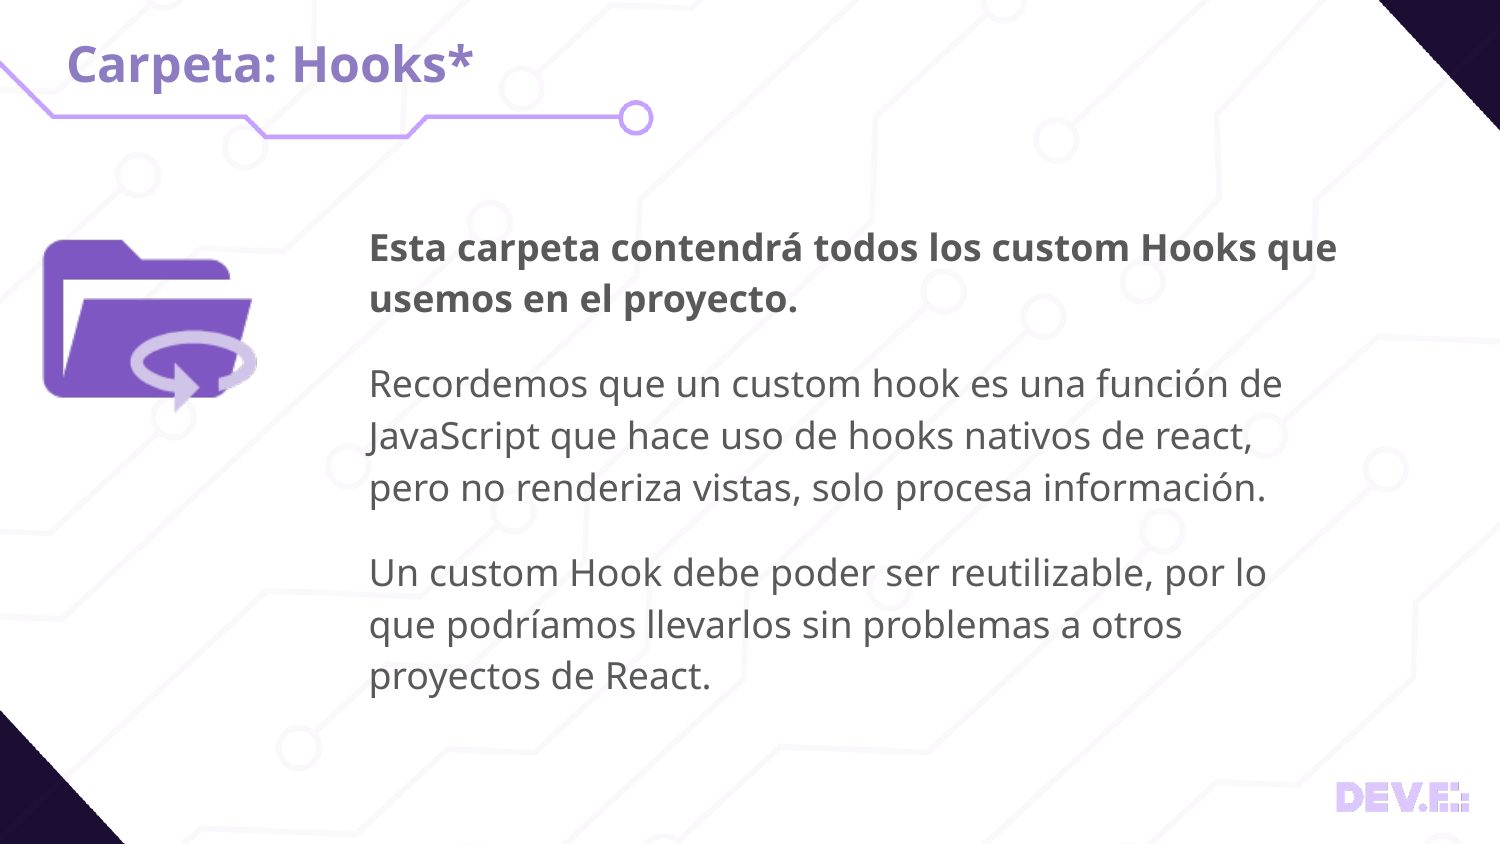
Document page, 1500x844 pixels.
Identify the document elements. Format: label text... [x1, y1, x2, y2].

title Carpeta: Hooks* [51, 17, 1449, 112]
picture [0, 0, 1500, 844]
list Esta carpeta contendrá todos los custom Hooks que usemos en el proyecto. Recordemos que un custom hook es una función de JavaScript que hace uso de hooks nativos de react, pero no renderiza vistas, solo procesa información. Un custom Hook debe poder ser reutilizable, por lo que podríamos llevarlos sin problemas a otros proyectos de React. [353, 201, 1361, 724]
